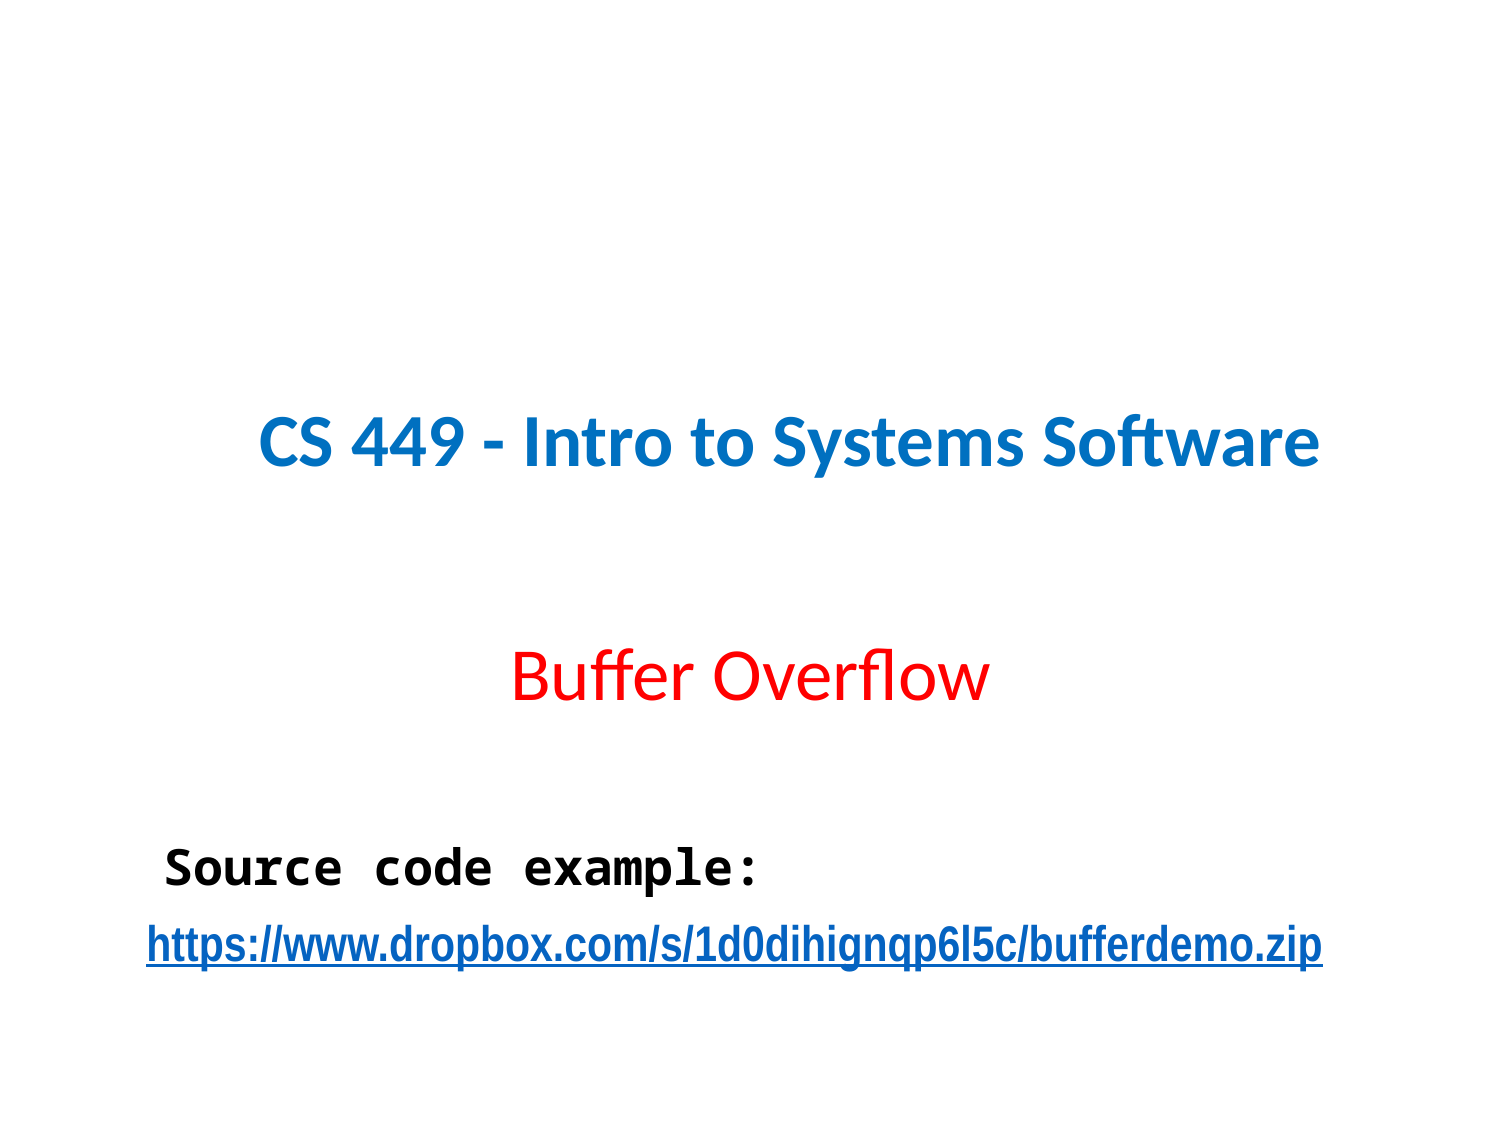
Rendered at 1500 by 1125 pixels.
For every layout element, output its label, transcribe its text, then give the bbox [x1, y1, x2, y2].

title CS 449 - Intro to Systems Software [212, 372, 1369, 491]
text_box https://www.dropbox.com/s/1d0dihignqp6l5c/bufferdemo.zip [131, 903, 1500, 1039]
subtitle Buffer Overflow [344, 628, 1158, 722]
text_box Source code example: [148, 827, 816, 903]
